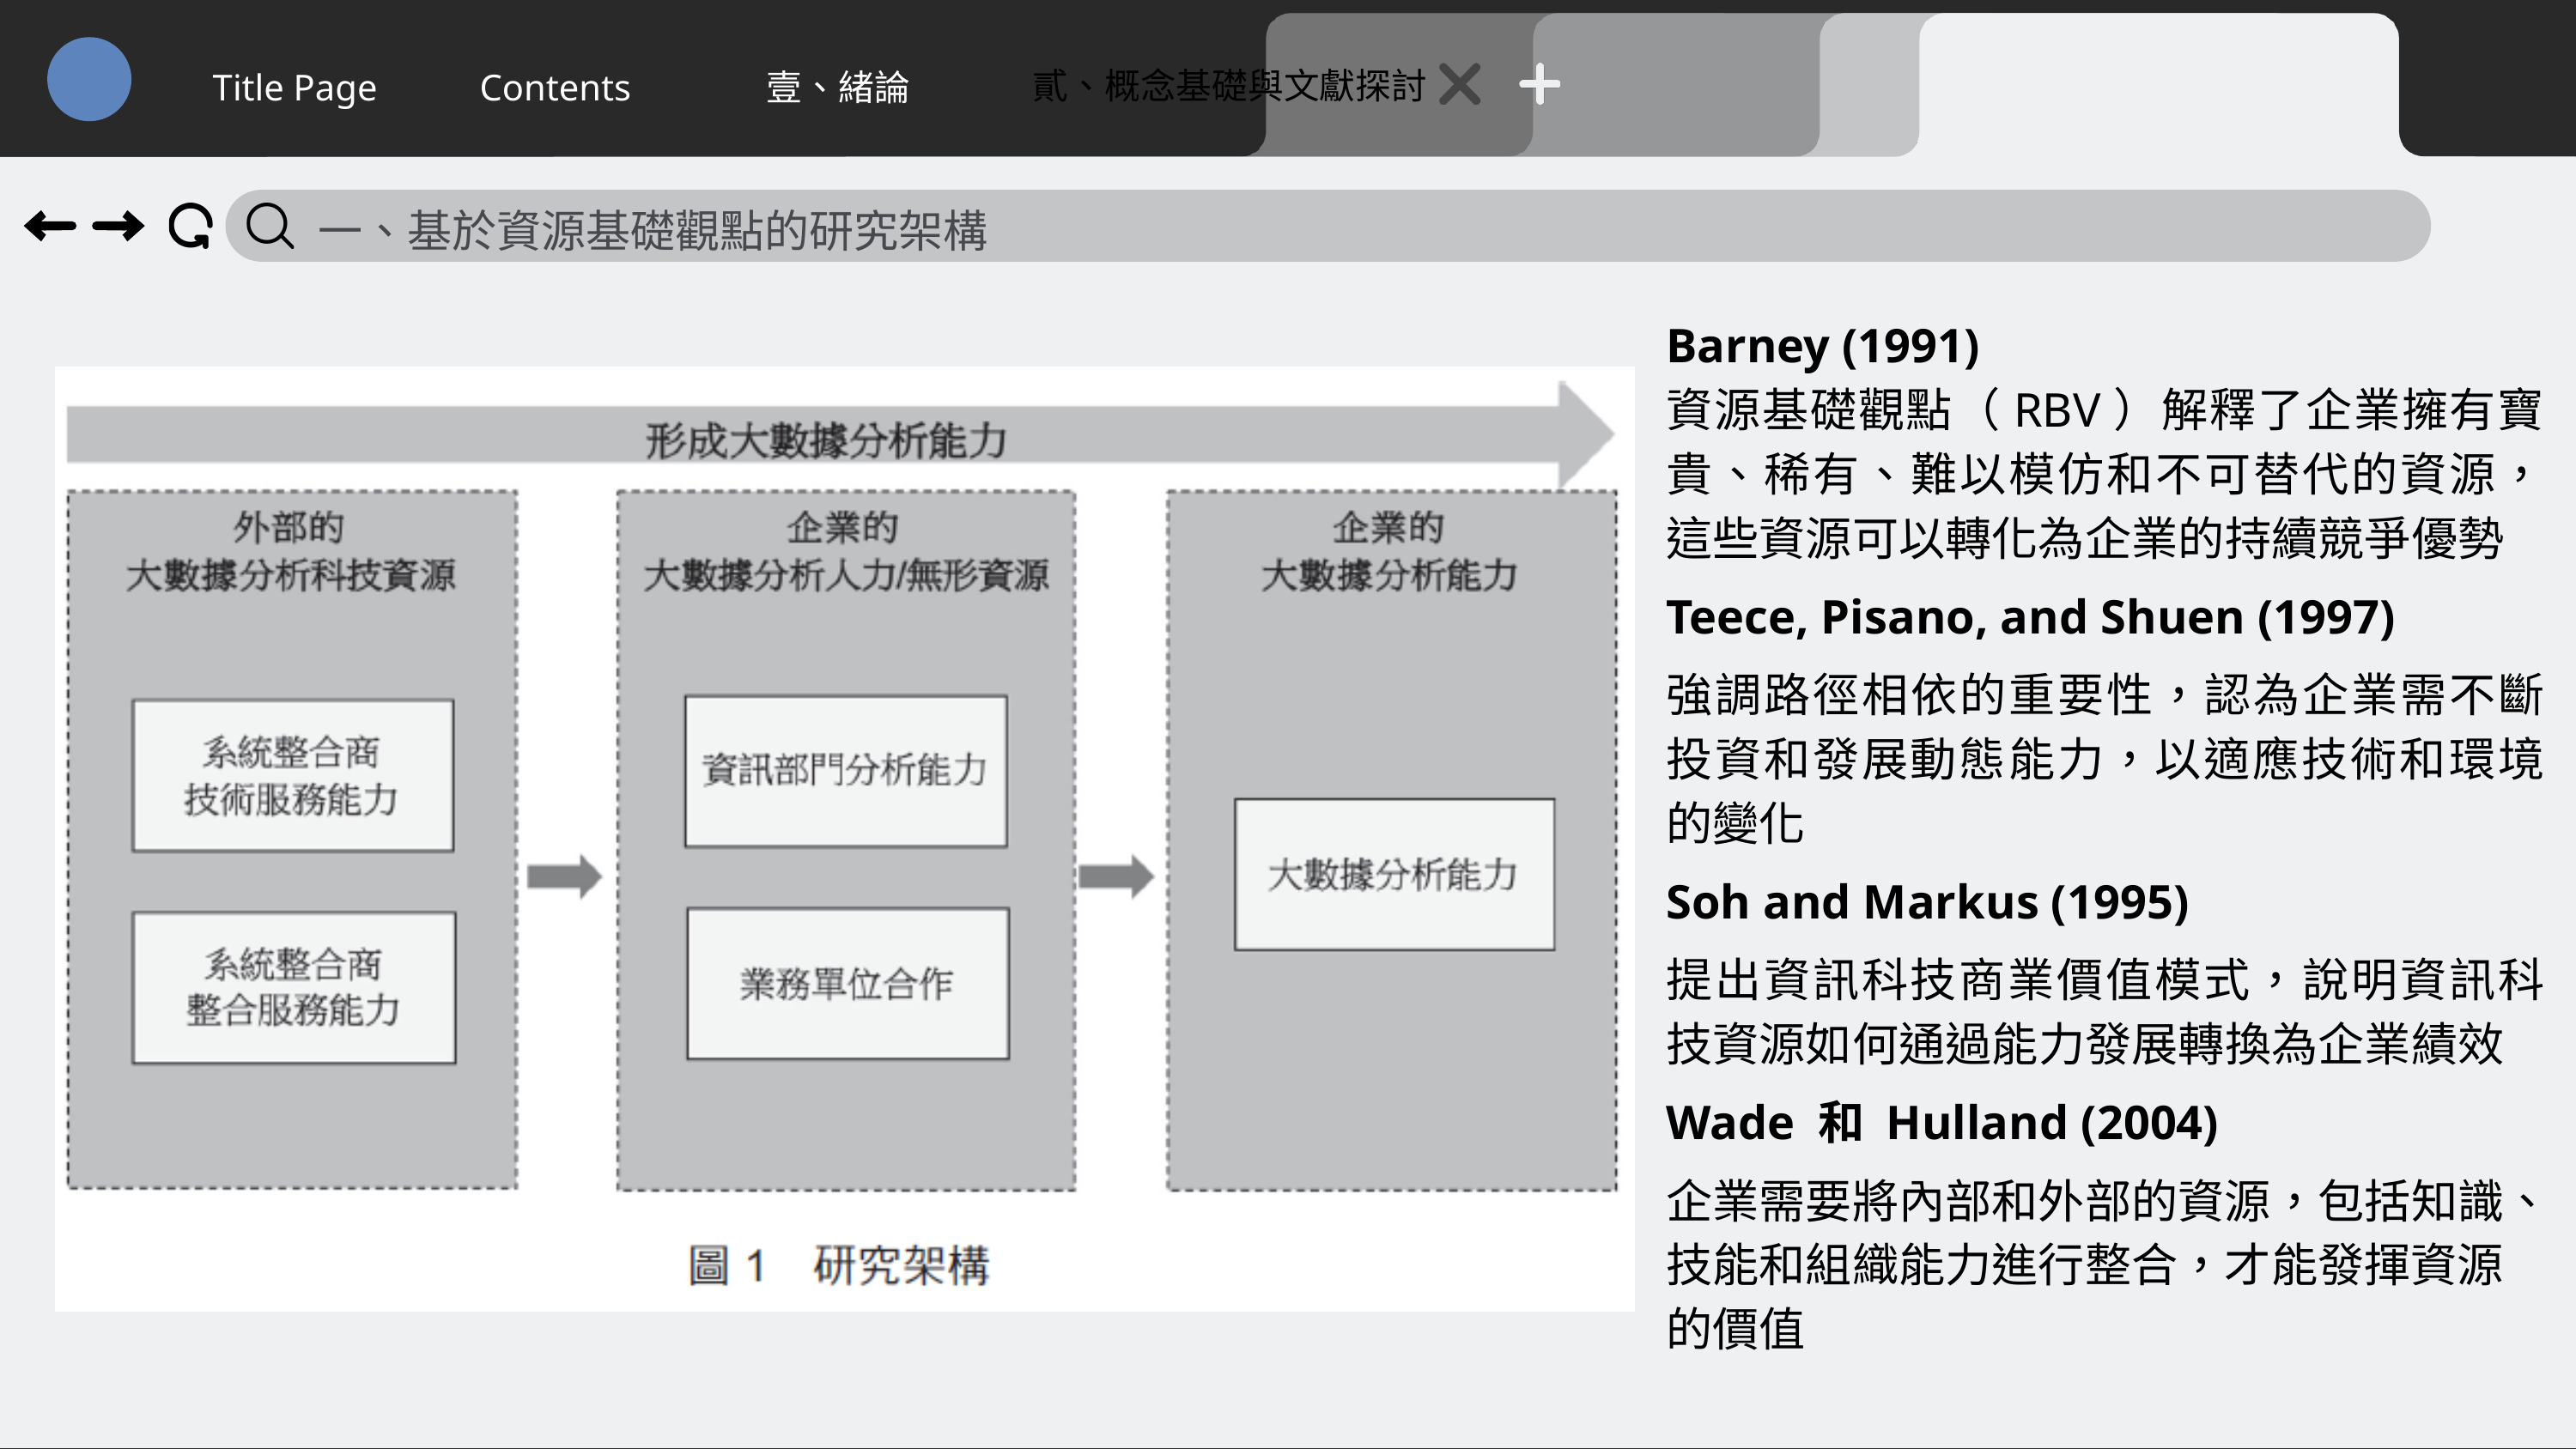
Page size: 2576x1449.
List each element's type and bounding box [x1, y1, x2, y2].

text_box [0, 13, 2576, 1449]
picture [55, 366, 1636, 1313]
